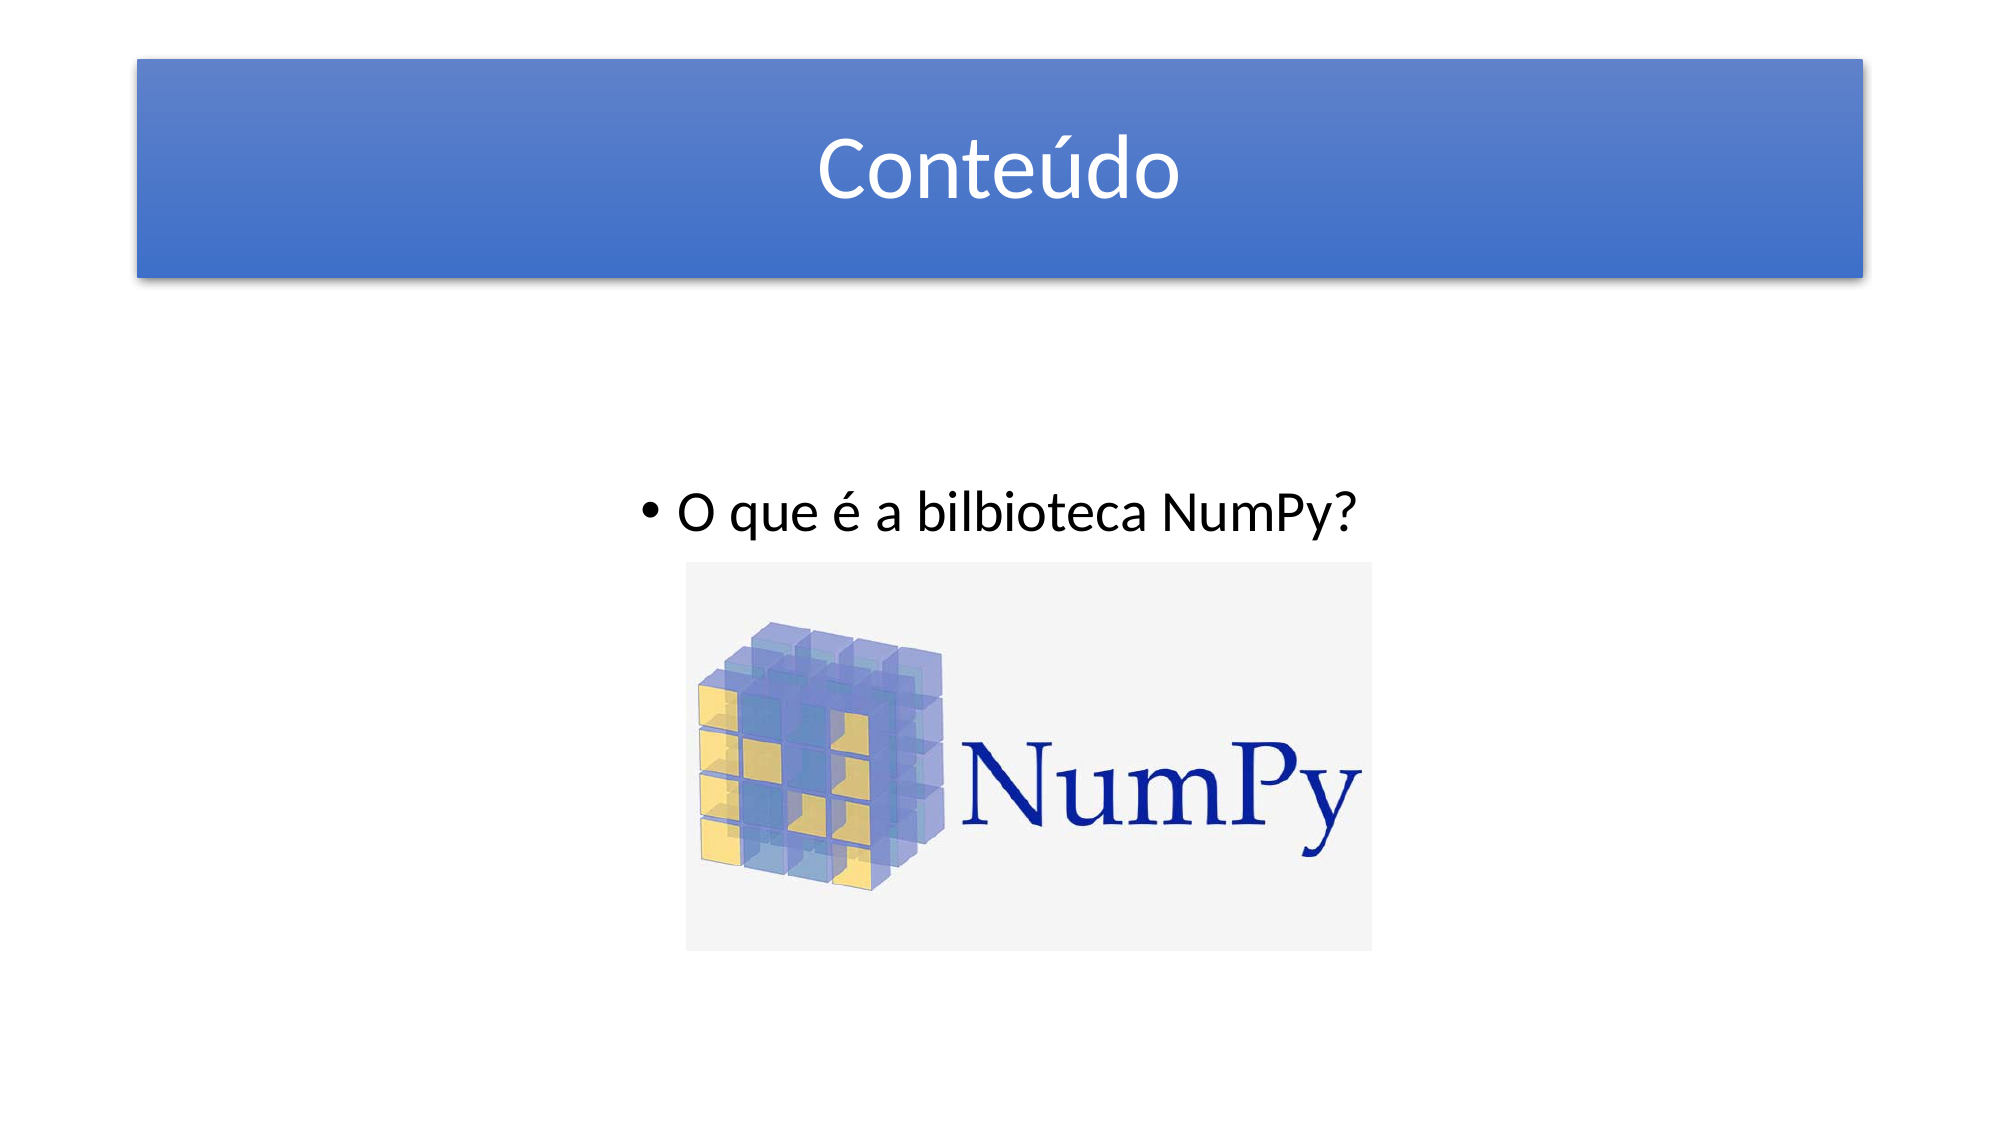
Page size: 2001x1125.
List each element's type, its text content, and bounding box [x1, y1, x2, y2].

picture [686, 562, 1372, 951]
list O que é a bilbioteca NumPy? [137, 299, 1863, 1014]
title Conteúdo [137, 59, 1863, 278]
